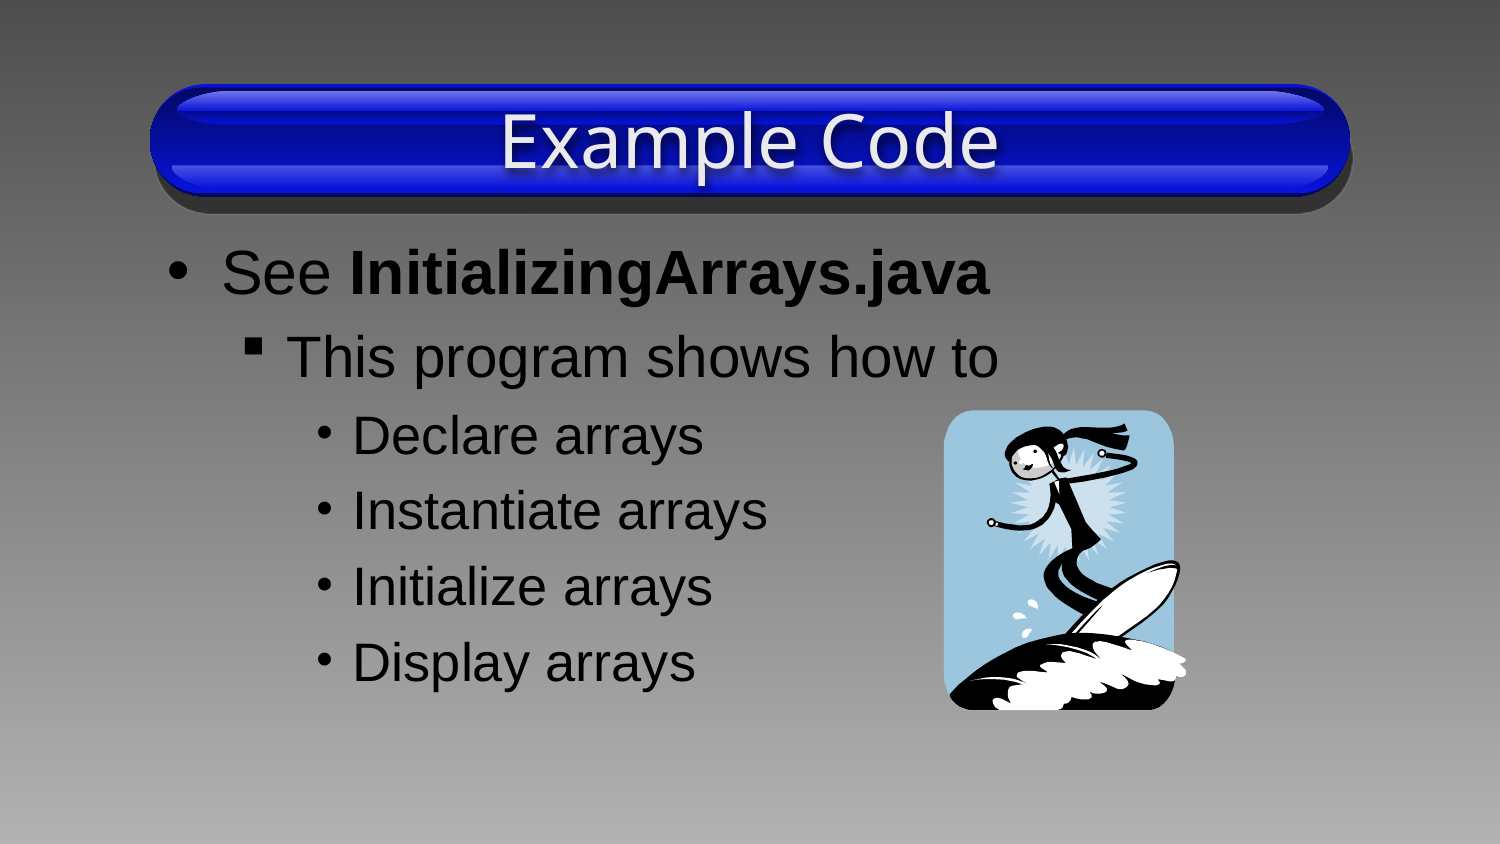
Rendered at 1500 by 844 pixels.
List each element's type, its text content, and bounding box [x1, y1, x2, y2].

title Example Code [149, 84, 1351, 194]
picture [942, 409, 1188, 712]
list See InitializingArrays.java This program shows how to Declare arrays Instantiate arrays Initialize arrays Display arrays [150, 225, 1350, 760]
